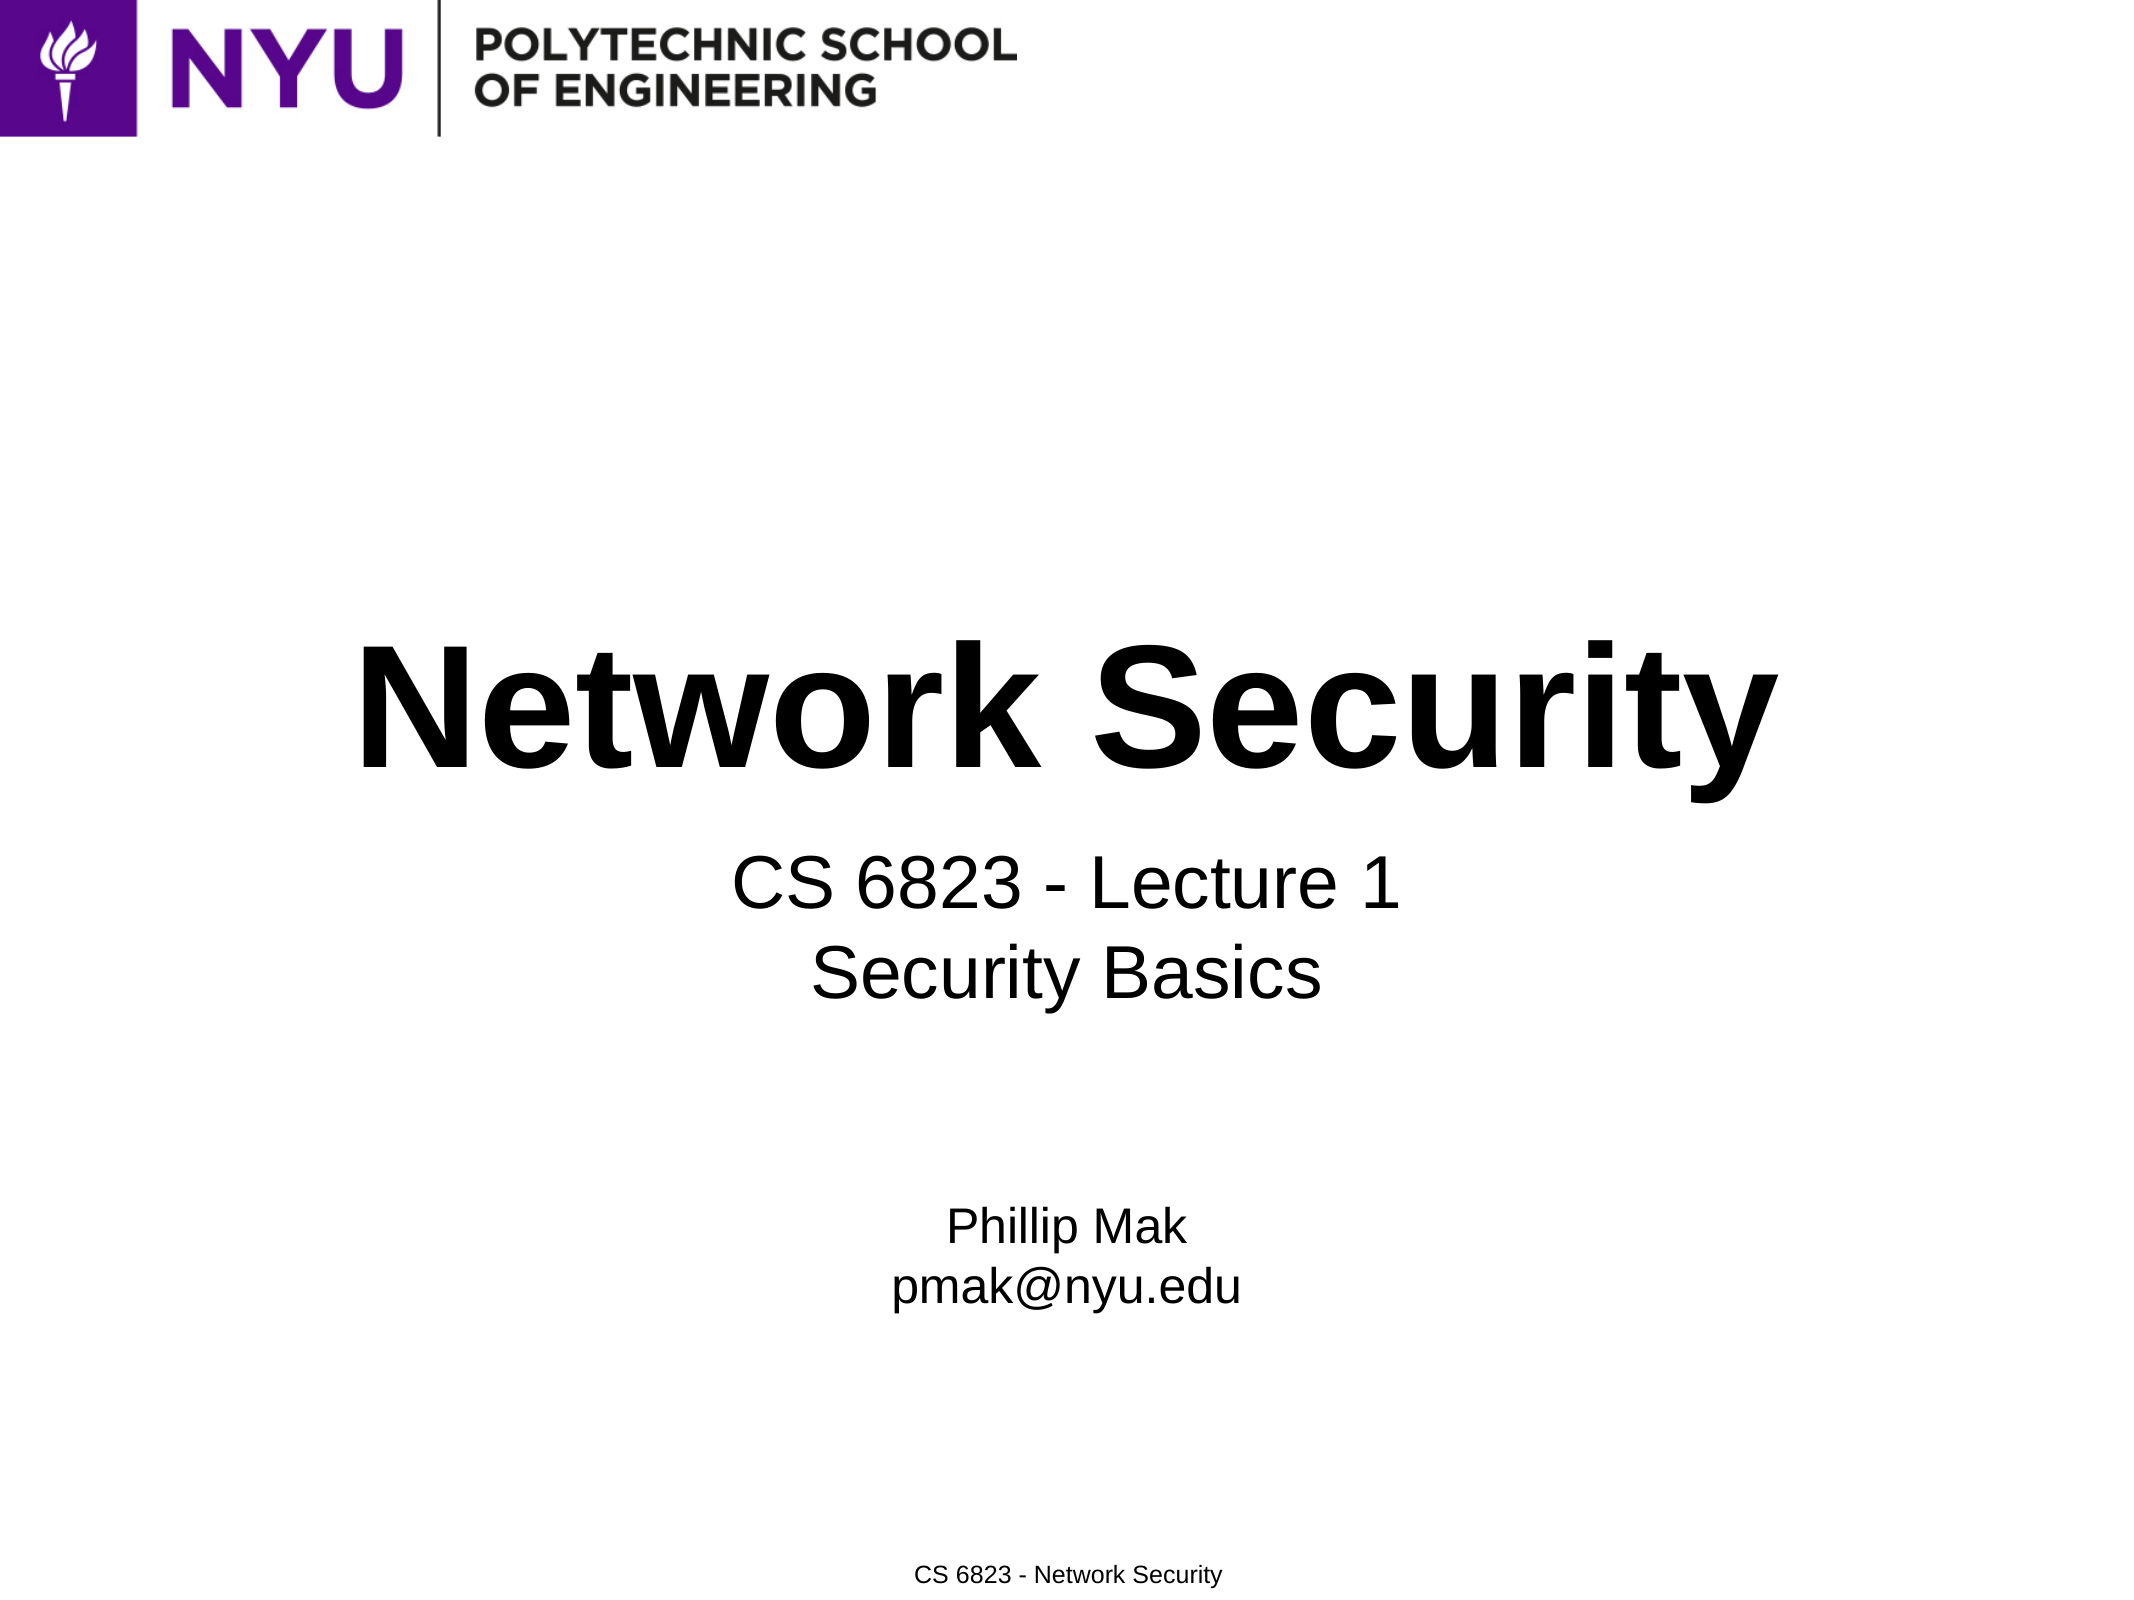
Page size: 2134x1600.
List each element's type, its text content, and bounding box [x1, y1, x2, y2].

title Network Security [208, 268, 1925, 811]
picture [0, 0, 1017, 138]
list CS 6823 - Lecture 1 Security Basics Phillip Mak pmak@nyu.edu [208, 825, 1925, 1367]
